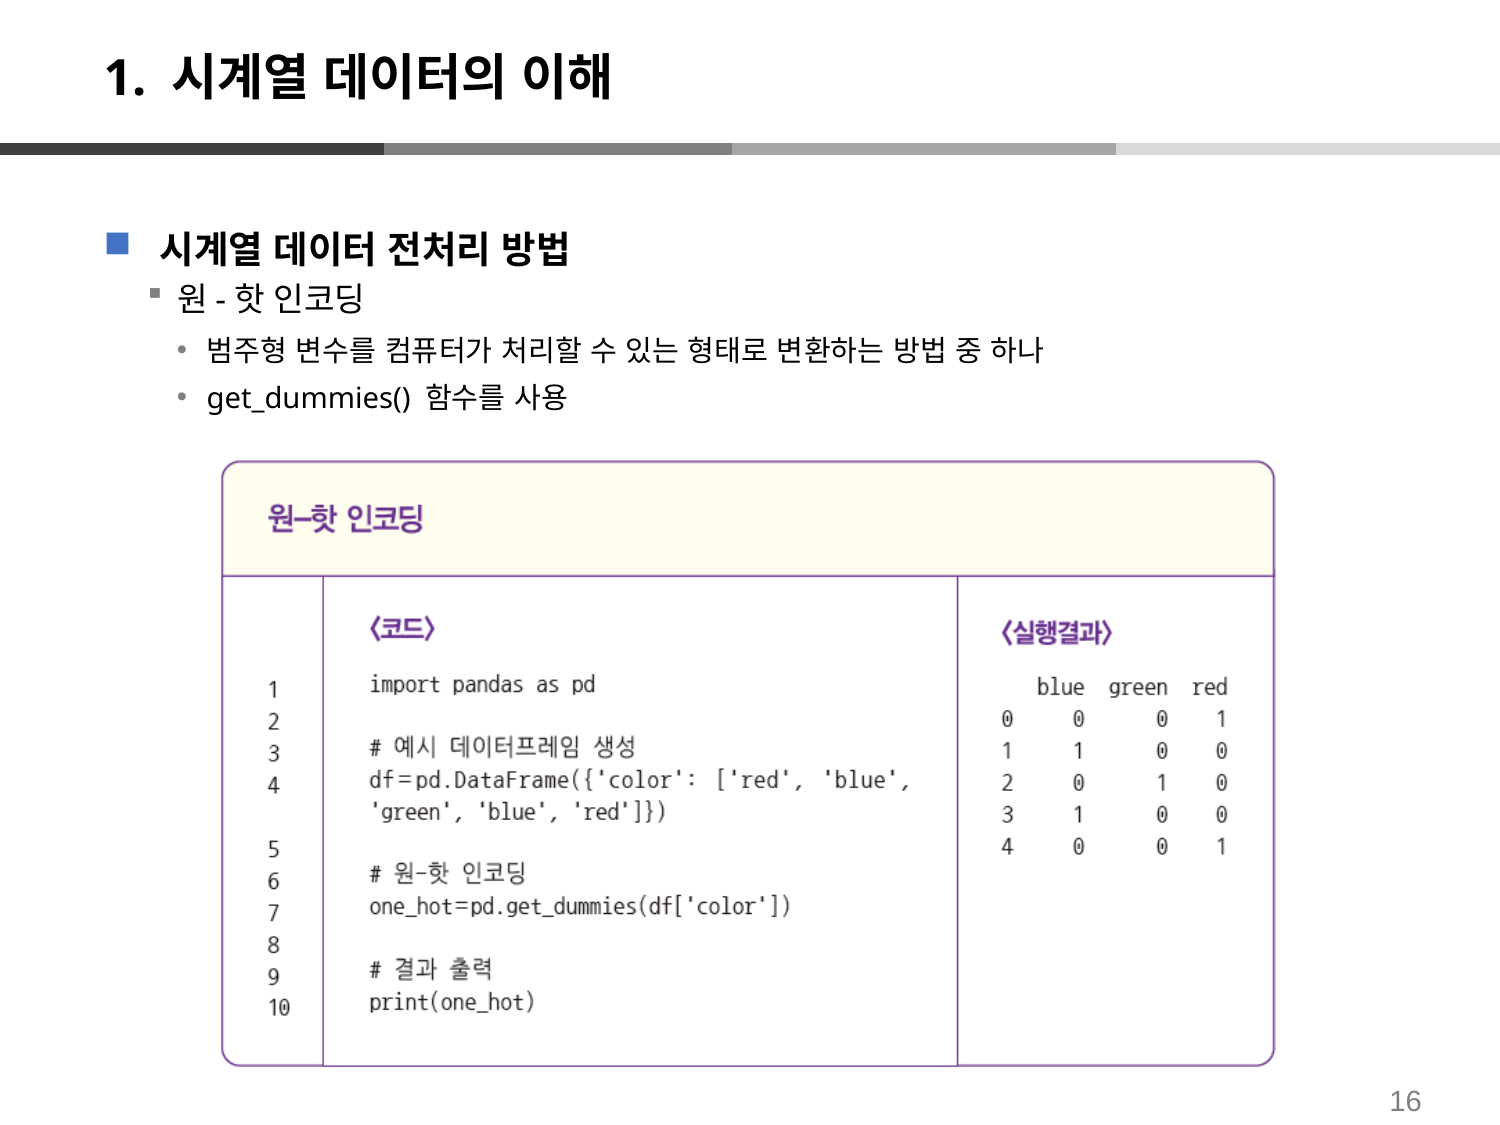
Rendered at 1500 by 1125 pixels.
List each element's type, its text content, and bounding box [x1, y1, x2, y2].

picture [216, 455, 1284, 1074]
title 1. 시계열 데이터의 이해 [88, 30, 1211, 121]
list 시계열 데이터 전처리 방법 원-핫 인코딩 범주형 변수를 컴퓨터가 처리할 수 있는 형태로 변환하는 방법 중 하나 get_dummies() 함수를 사용 [88, 196, 1436, 1083]
